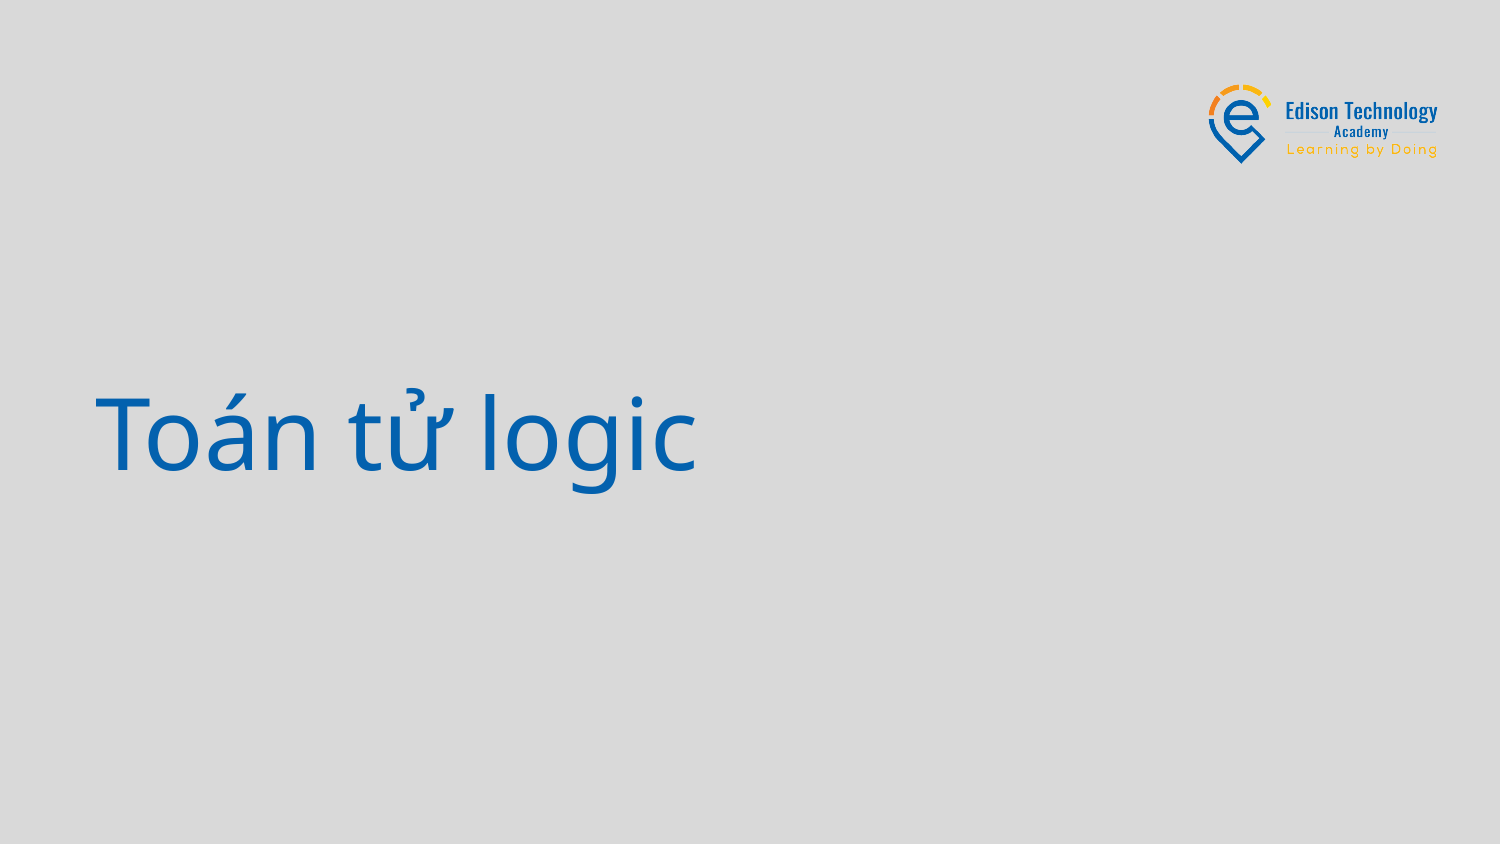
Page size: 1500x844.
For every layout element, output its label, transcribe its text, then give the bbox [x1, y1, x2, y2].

title Toán tử logic [80, 86, 1013, 758]
picture [1147, 83, 1500, 167]
